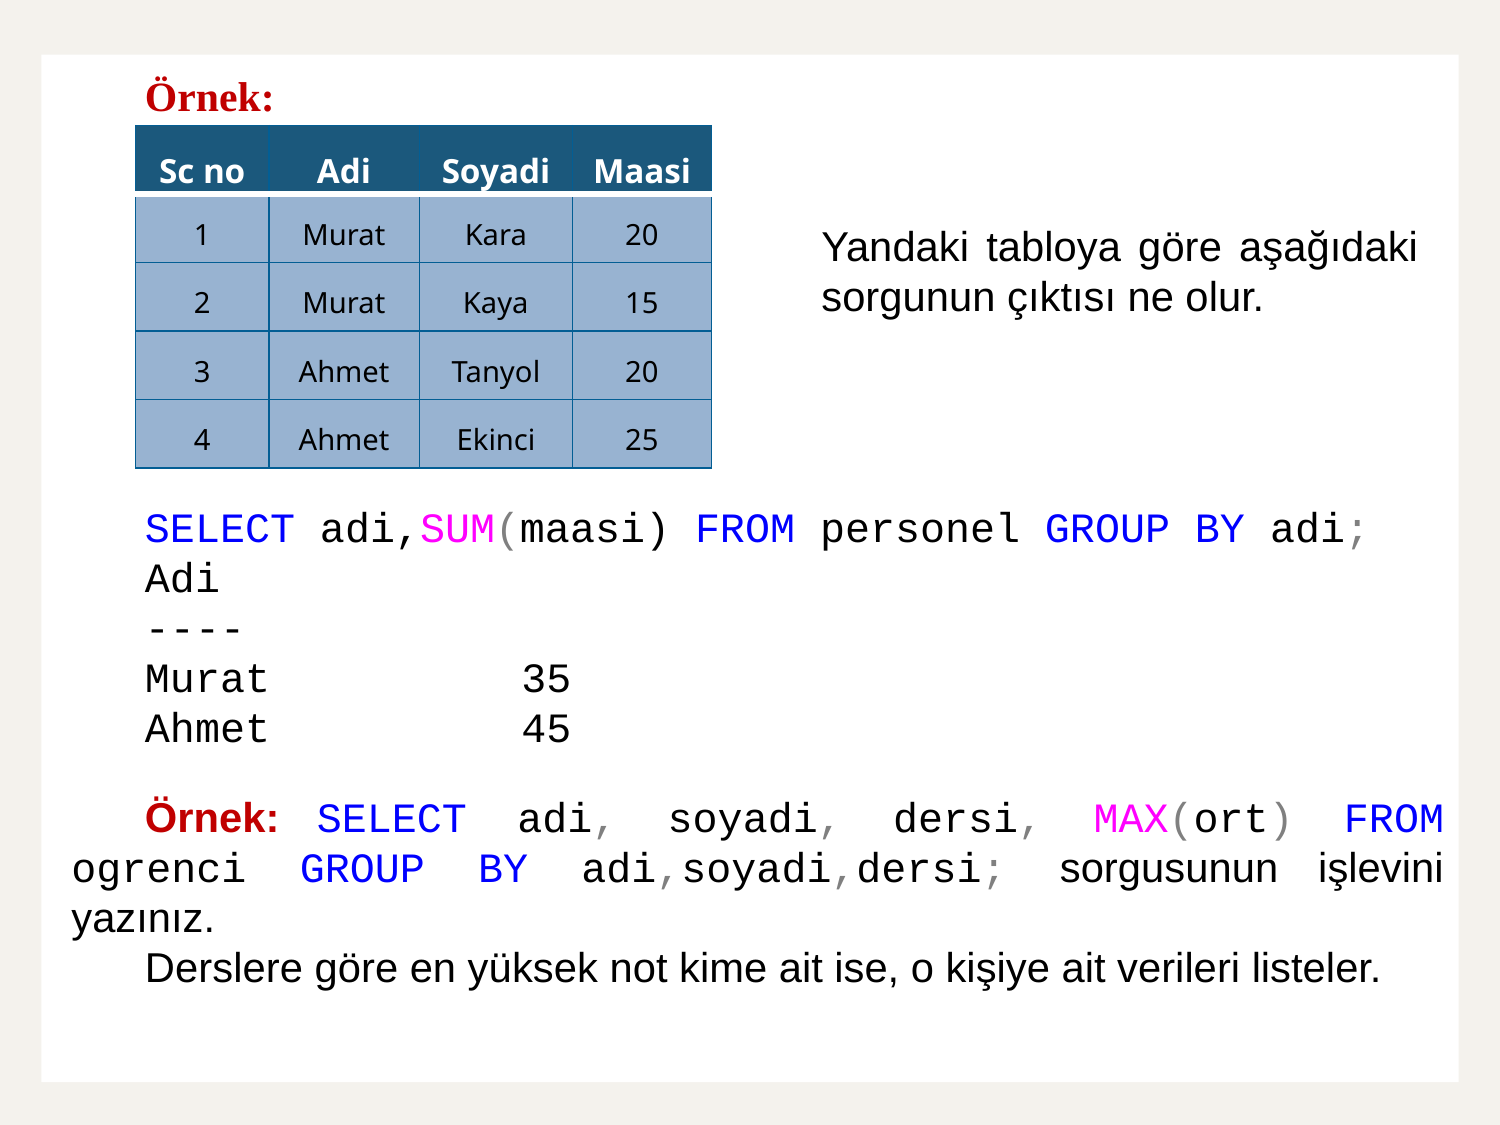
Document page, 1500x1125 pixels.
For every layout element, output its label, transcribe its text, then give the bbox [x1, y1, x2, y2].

table_cell 1 [136, 197, 268, 262]
table_cell Murat [270, 263, 419, 330]
list Örnek: Yandaki tabloya göre aşağıdaki sorgunun çıktısı ne olur. SELECT adi,SUM(maasi) FROM personel GROUP BY adi; Adi ---- Murat 35 Ahmet 45 Örnek: SELECT adi, soyadi, dersi, MAX(ort) FROM ogrenci GROUP BY adi,soyadi,dersi; sorgusunun işlevini yazınız. Derslere göre en yüksek not kime ait ise, o kişiye ait verileri listeler. [41, 54, 1459, 1083]
table_cell 20 [573, 332, 711, 399]
table_cell Ahmet [270, 332, 419, 399]
table_cell 20 [573, 197, 711, 262]
table_cell Murat [270, 197, 419, 262]
table_cell Kara [420, 197, 572, 262]
table_header Soyadi [420, 126, 572, 191]
table_cell 25 [573, 400, 711, 467]
table_cell Ahmet [270, 400, 419, 467]
table_cell Ekinci [420, 400, 572, 467]
table_cell Kaya [420, 263, 572, 330]
table_cell 2 [136, 263, 268, 330]
table_cell Tanyol [420, 332, 572, 399]
table_header Adi [270, 126, 419, 191]
table_header Maasi [573, 126, 711, 191]
table_cell 4 [136, 400, 268, 467]
table_cell 3 [136, 332, 268, 399]
table_cell 15 [573, 263, 711, 330]
table_header Sc no [136, 126, 268, 191]
